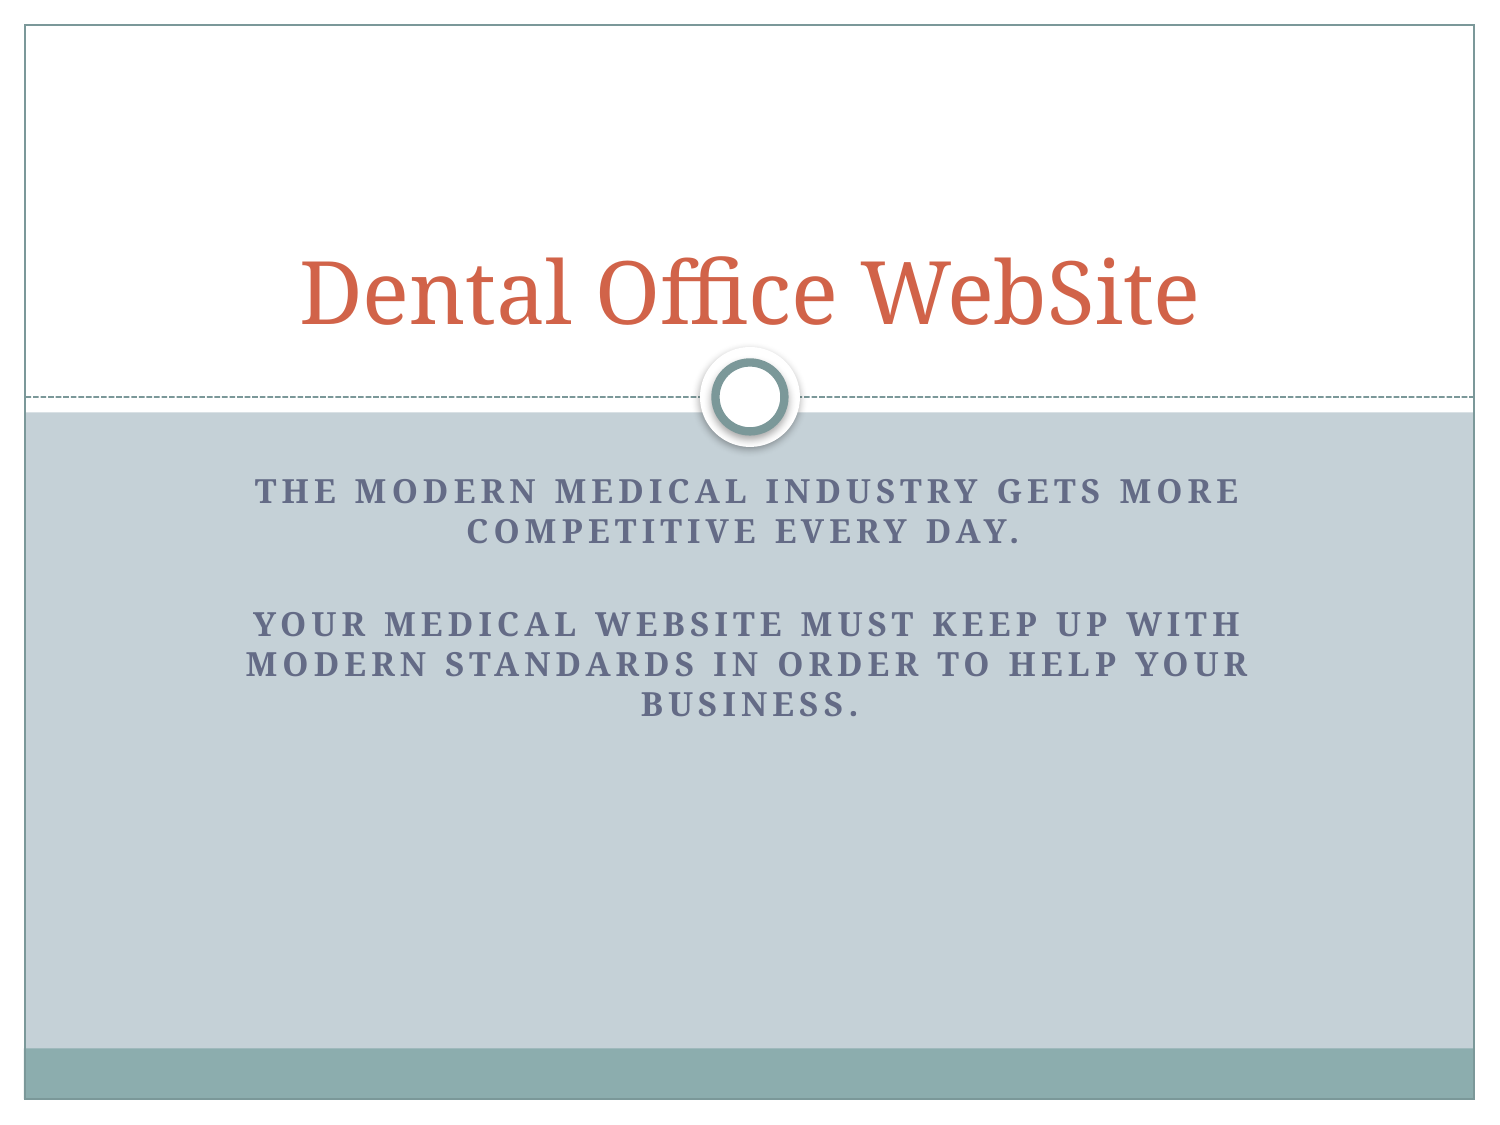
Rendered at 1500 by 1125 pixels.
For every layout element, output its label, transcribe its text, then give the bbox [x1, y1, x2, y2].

subtitle The modern medical industry gets more competitive every day. Your medical website must keep up with modern standards in order to help your business. [225, 462, 1275, 750]
title Dental Office WebSite [112, 62, 1388, 350]
